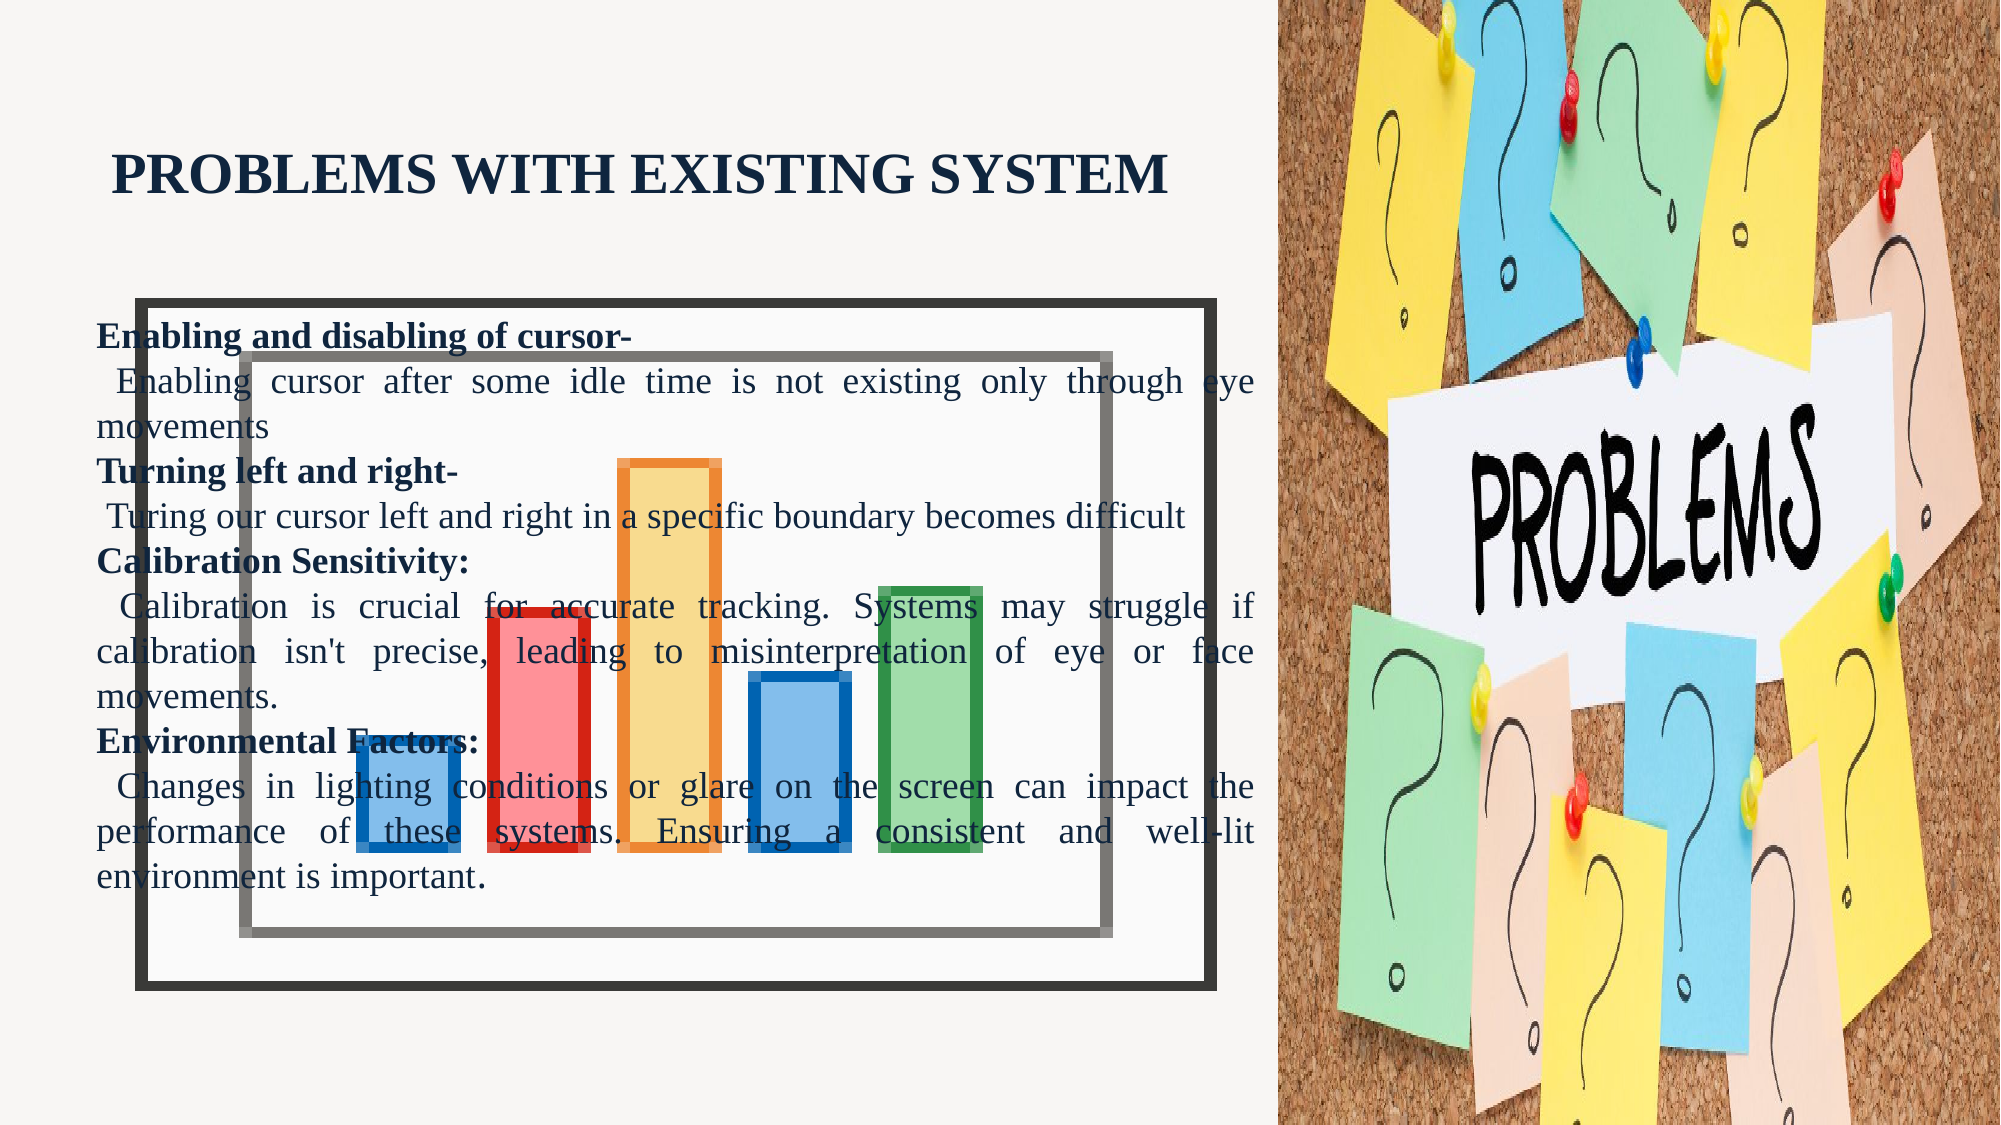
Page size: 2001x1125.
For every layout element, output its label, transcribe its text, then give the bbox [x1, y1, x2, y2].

title PROBLEMS WITH EXISTING SYSTEM [96, 83, 1278, 267]
text_box Enabling and disabling of cursor- Enabling cursor after some idle time is not existing only through eye movements Turning left and right- Turing our cursor left and right in a specific boundary becomes difficult Calibration Sensitivity: Calibration is crucial for accurate tracking. Systems may struggle if calibration isn't precise, leading to misinterpretation of eye or face movements. Environmental Factors: Changes in lighting conditions or glare on the screen can impact the performance of these systems. Ensuring a consistent and well-lit environment is important. [96, 266, 1257, 1024]
picture [1278, 0, 2000, 1125]
